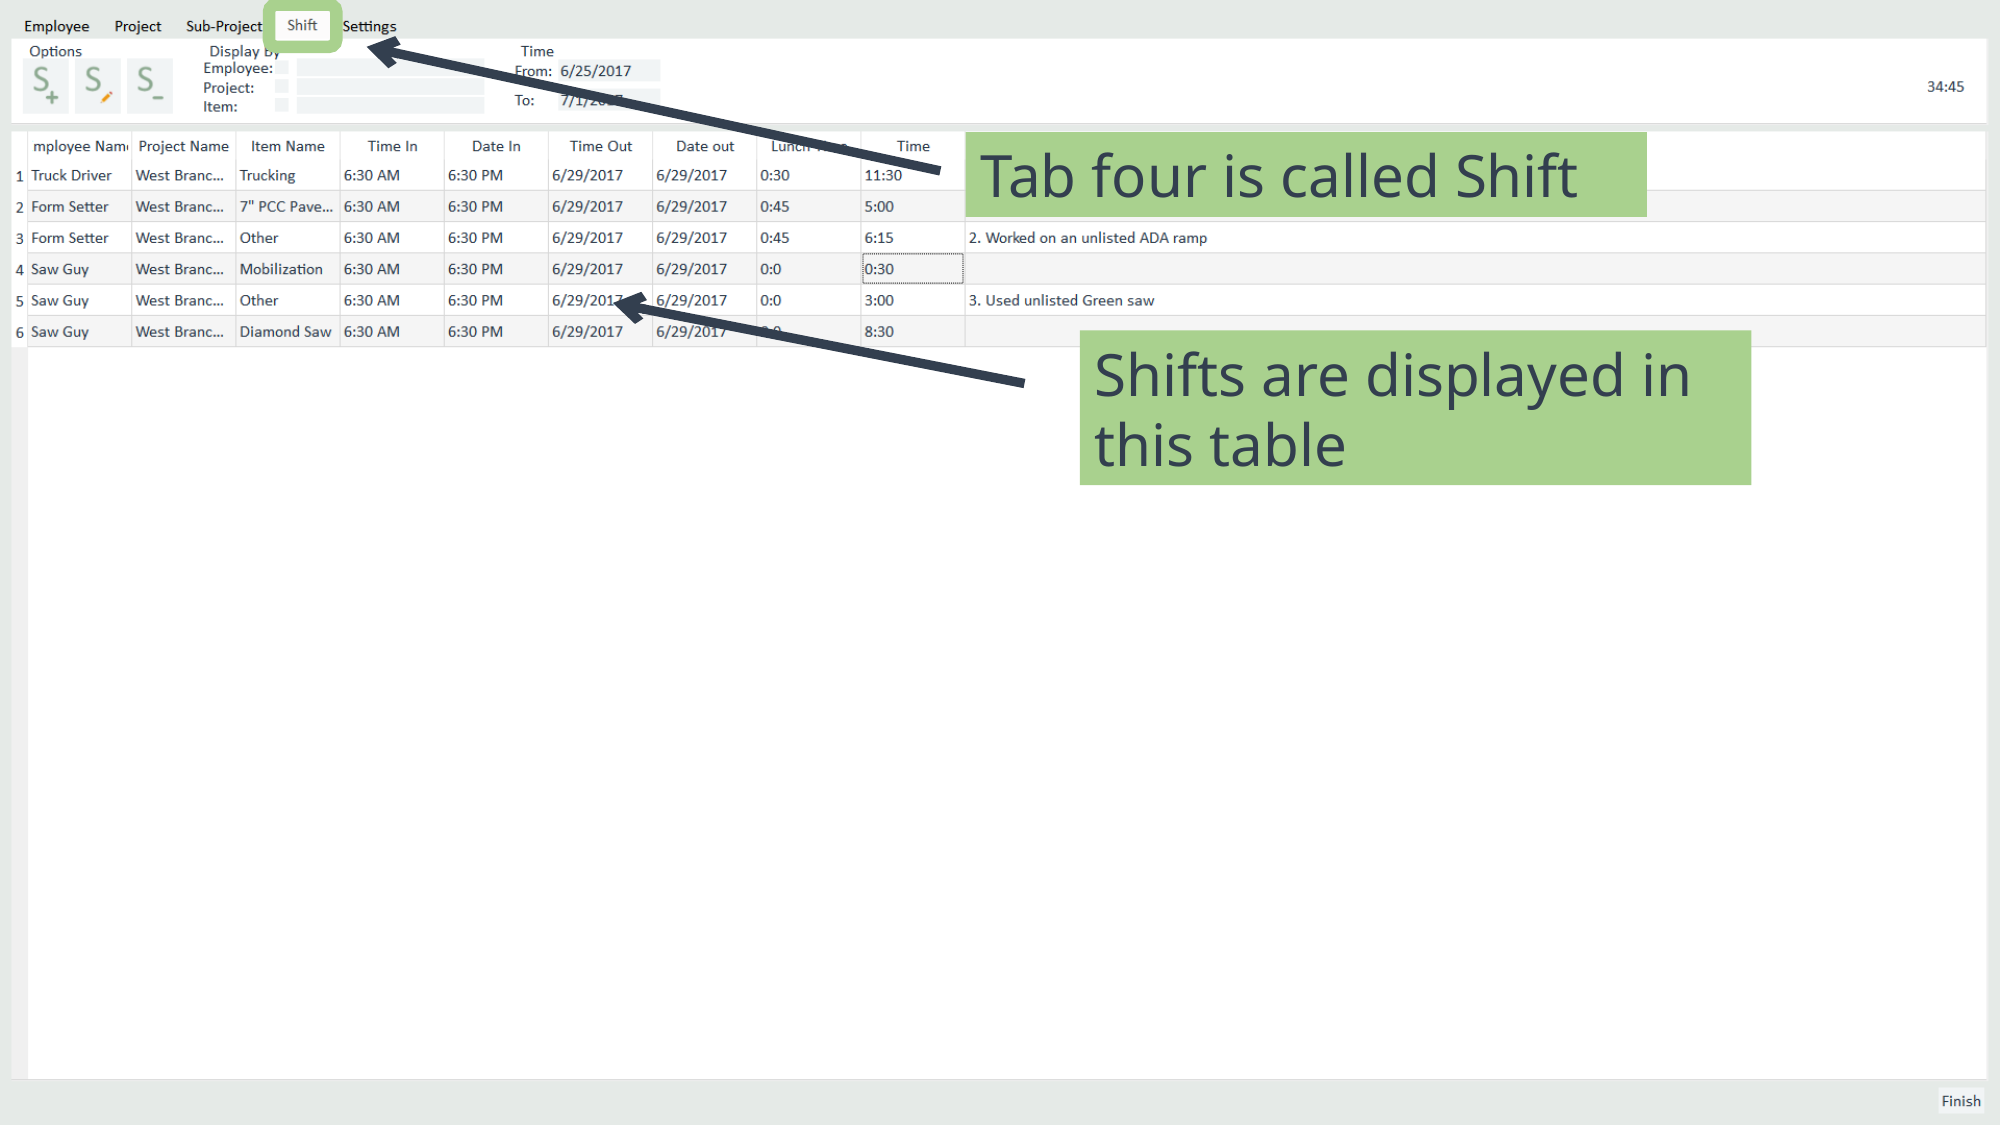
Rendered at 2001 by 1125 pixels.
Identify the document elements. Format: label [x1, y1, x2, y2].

picture [0, 0, 2000, 1125]
text_box [366, 46, 941, 171]
text_box [612, 302, 1025, 384]
